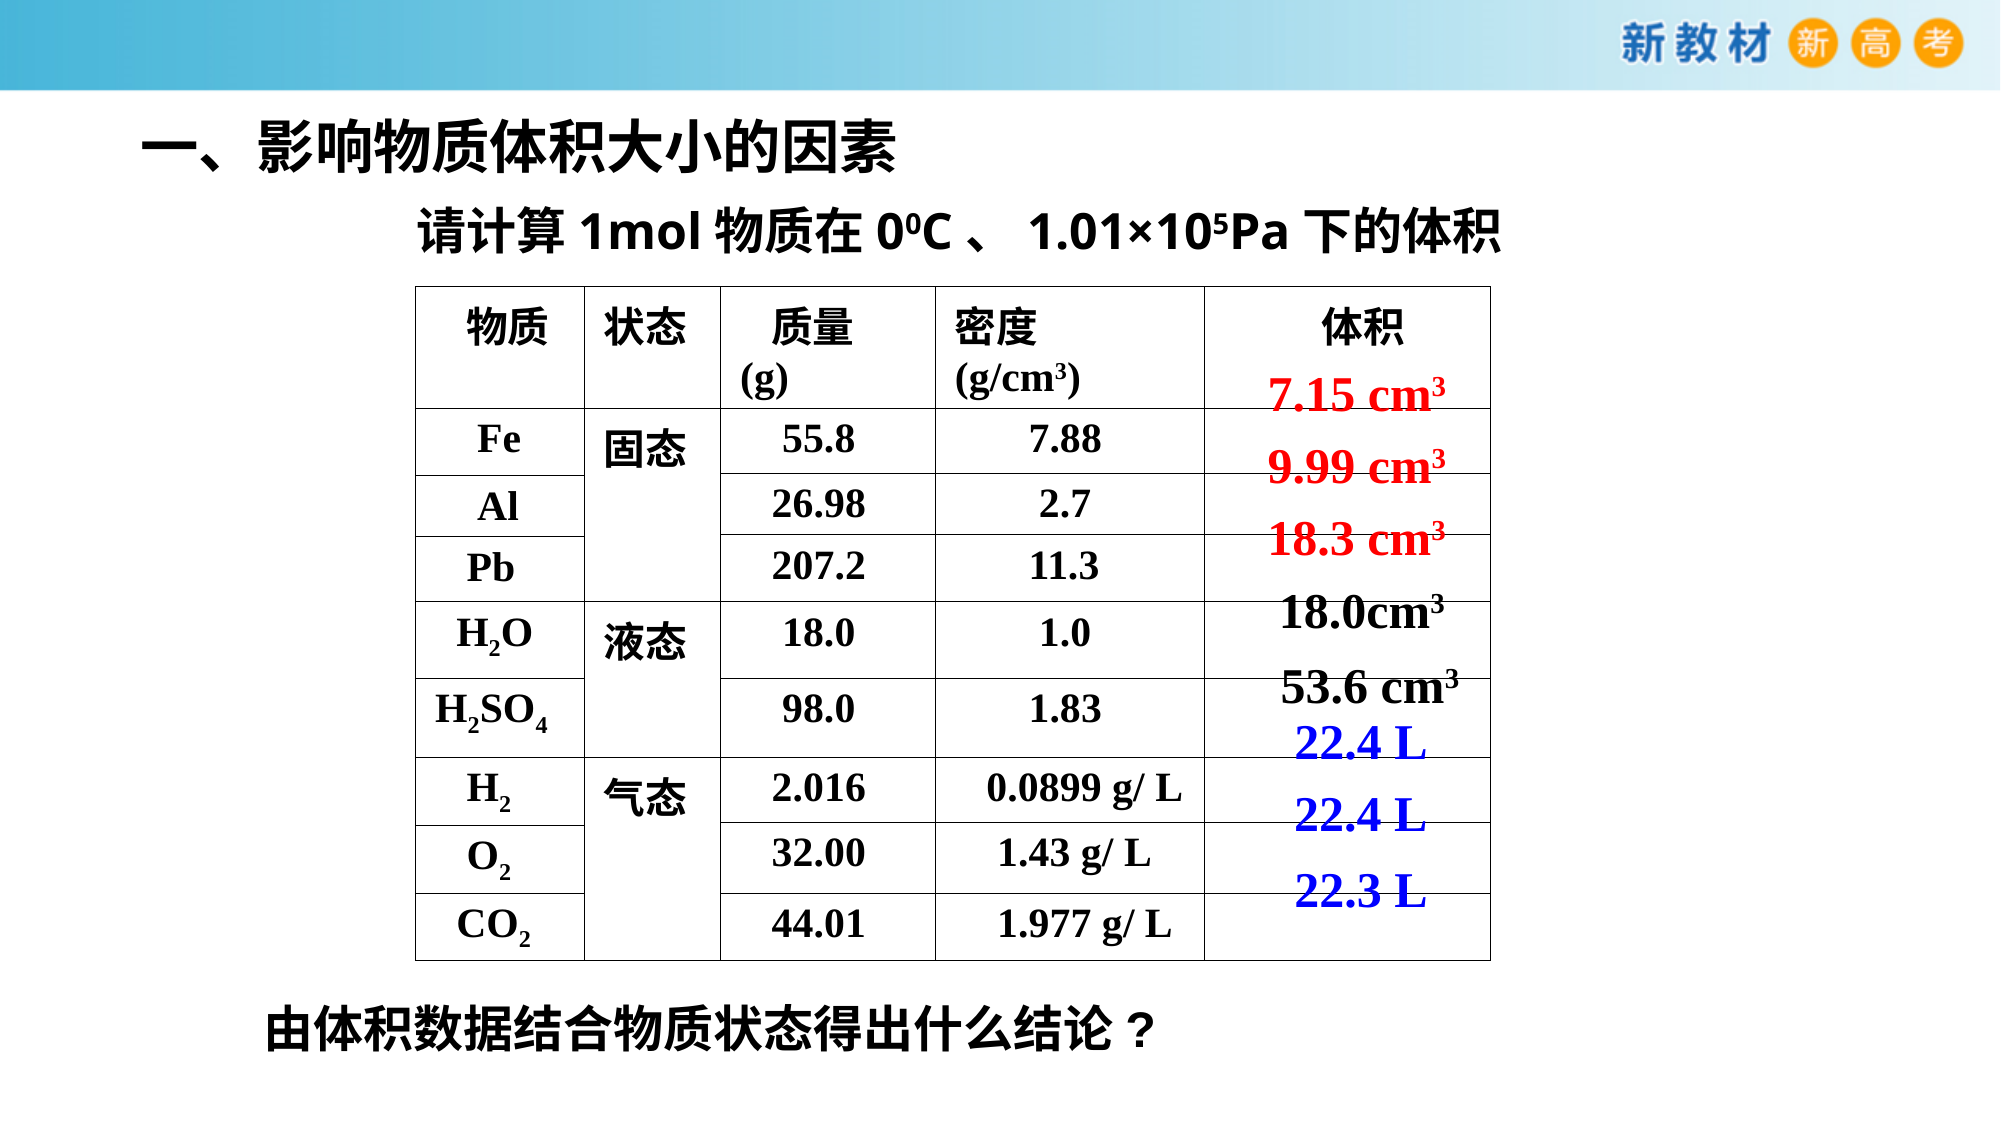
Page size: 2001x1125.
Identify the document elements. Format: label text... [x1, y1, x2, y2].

table_cell [1468, 823, 1490, 893]
table_cell 11.3 [936, 535, 1204, 601]
table_cell 1.0 [936, 602, 1204, 678]
table_cell [1205, 474, 1247, 534]
title 一、影响物质体积大小的因素 [125, 98, 940, 193]
table_cell 26.98 [721, 474, 935, 534]
table_cell Al [416, 476, 584, 536]
table_cell [1480, 474, 1490, 534]
table_cell [1205, 679, 1274, 757]
table_cell Pb [416, 537, 584, 601]
table_header 密度 (g/cm3) [936, 287, 1204, 408]
text_box 由体积数据结合物质状态得出什么结论? [248, 990, 1171, 1066]
table_cell [1205, 758, 1274, 822]
table_cell 98.0 [721, 679, 935, 757]
table_cell [1205, 535, 1258, 601]
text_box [1252, 354, 1476, 575]
table_cell [1468, 758, 1490, 822]
text_box 请计算1mol物质在00C、1.01×105Pa下的体积 [402, 192, 1518, 268]
table_cell [1480, 409, 1490, 473]
table_cell 气态 [585, 758, 720, 960]
table_cell 0.0899 g/ L [936, 758, 1204, 822]
table_cell 44.01 [721, 894, 935, 960]
table_header 体积 [1205, 287, 1490, 408]
table_cell H2O [416, 602, 584, 678]
table_cell H2 [416, 758, 584, 825]
table_cell 207.2 [721, 535, 935, 601]
table_cell 32.00 [721, 823, 935, 893]
table_cell CO2 [416, 894, 584, 960]
table_cell [1486, 602, 1490, 678]
table_cell 55.8 [721, 409, 935, 473]
table_cell [1205, 602, 1258, 678]
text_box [1279, 702, 1465, 927]
table_cell 18.0 [721, 602, 935, 678]
table_cell H2SO4 [416, 679, 584, 757]
table_cell [1205, 823, 1274, 893]
table_cell 1.43 g/ L [936, 823, 1204, 893]
table_cell [1468, 679, 1490, 757]
table_cell 2.016 [721, 758, 935, 822]
table_cell 固态 [585, 409, 720, 601]
table_header 状态 [585, 287, 720, 408]
table_cell O2 [416, 826, 584, 893]
table_cell 1.83 [936, 679, 1204, 757]
table_cell [1480, 535, 1490, 601]
table_cell 1.977 g/ L [936, 894, 1204, 960]
table_cell 7.88 [936, 409, 1204, 473]
table_cell Fe [416, 409, 584, 475]
table_header 质量(g) [721, 287, 935, 408]
picture [0, 0, 2001, 1125]
table_cell 液态 [585, 602, 720, 757]
table_cell [1205, 894, 1490, 960]
table_cell 2.7 [936, 474, 1204, 534]
table_header 物质 [416, 287, 584, 408]
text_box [1263, 570, 1481, 722]
table_cell [1205, 409, 1247, 473]
